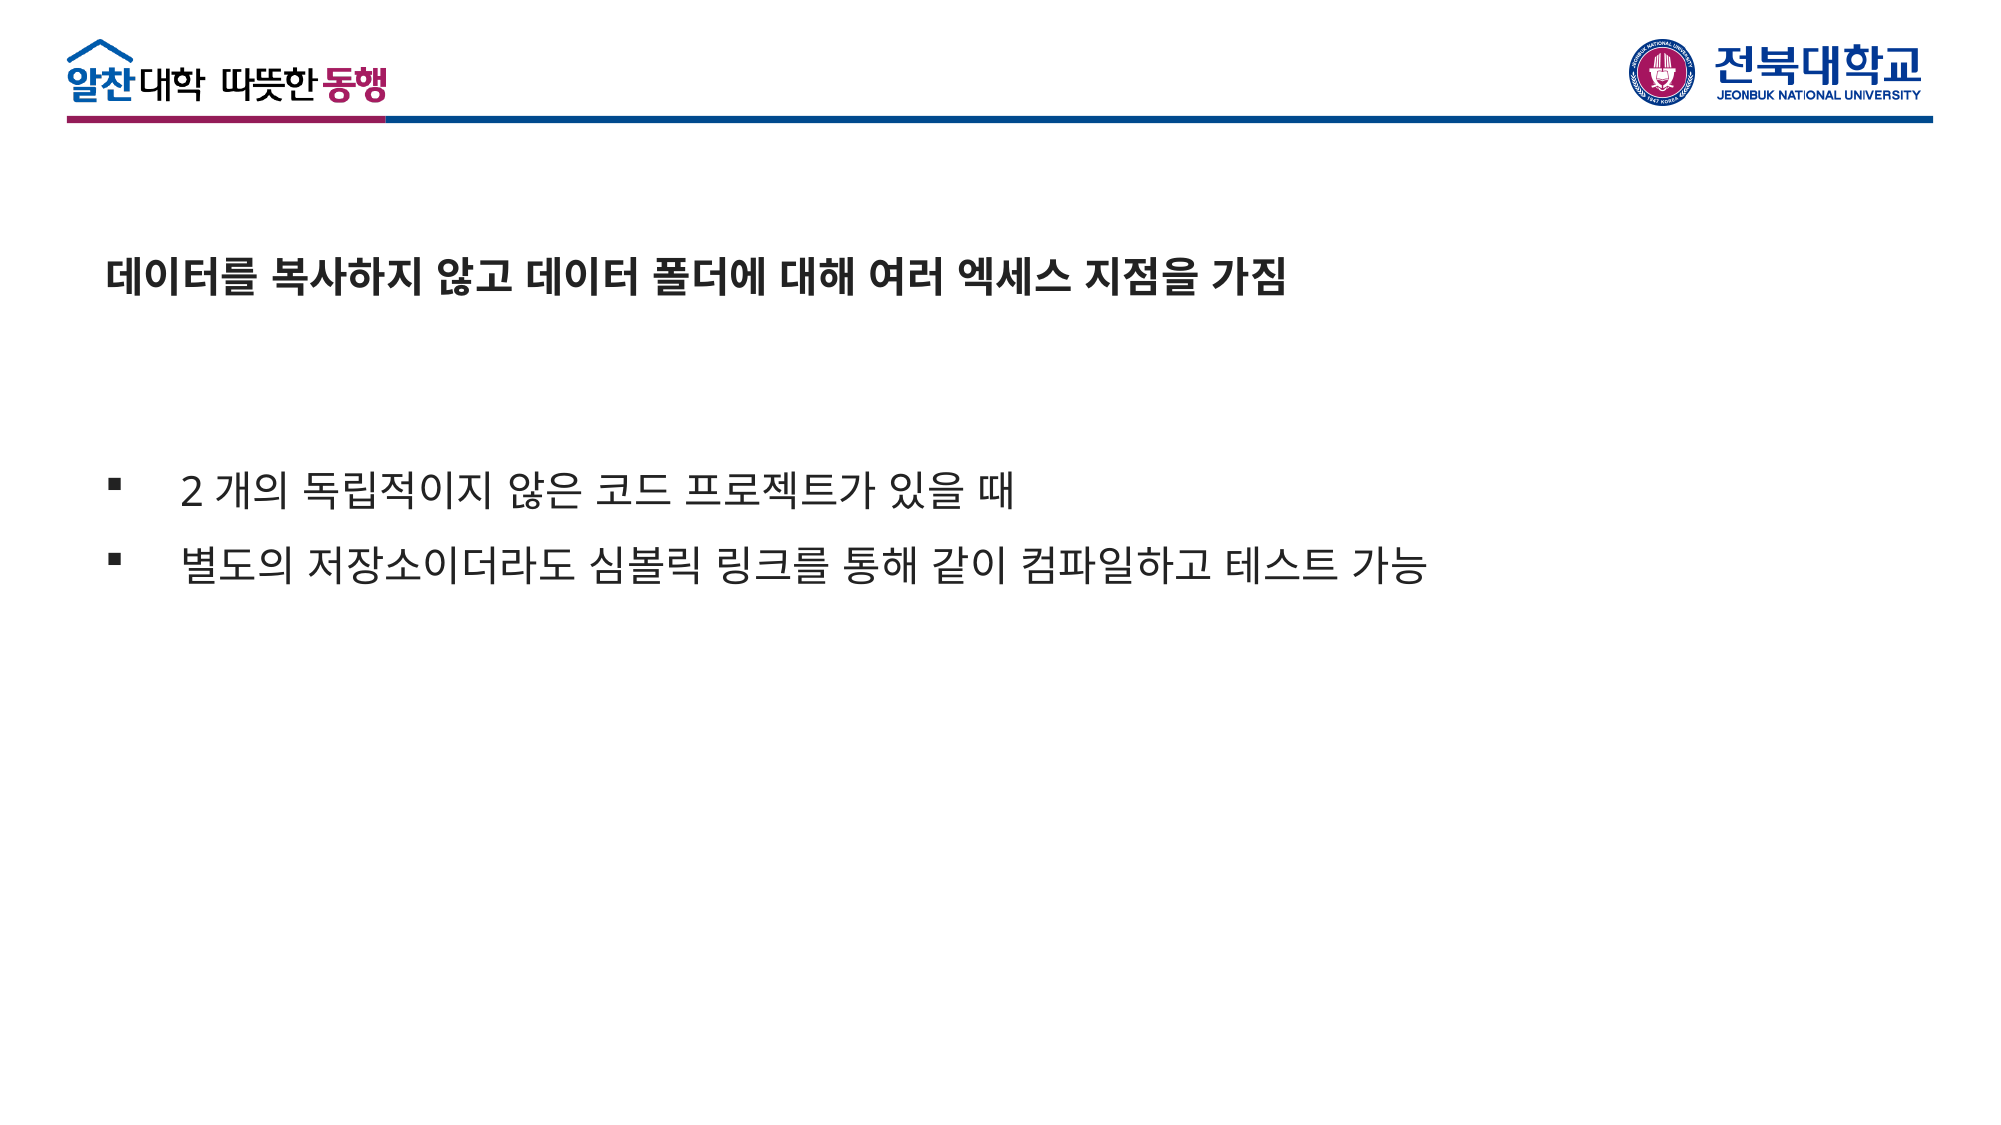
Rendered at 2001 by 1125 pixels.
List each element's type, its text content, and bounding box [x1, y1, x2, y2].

text_box 데이터를 복사하지 않고 데이터 폴더에 대해 여러 엑세스 지점을 가짐 [90, 243, 1910, 359]
picture [43, 26, 410, 120]
picture [1626, 37, 1924, 108]
text_box 2개의 독립적이지 않은 코드 프로젝트가 있을 때 별도의 저장소이더라도 심볼릭 링크를 통해 같이 컴파일하고 테스트 가능 [90, 432, 1910, 598]
